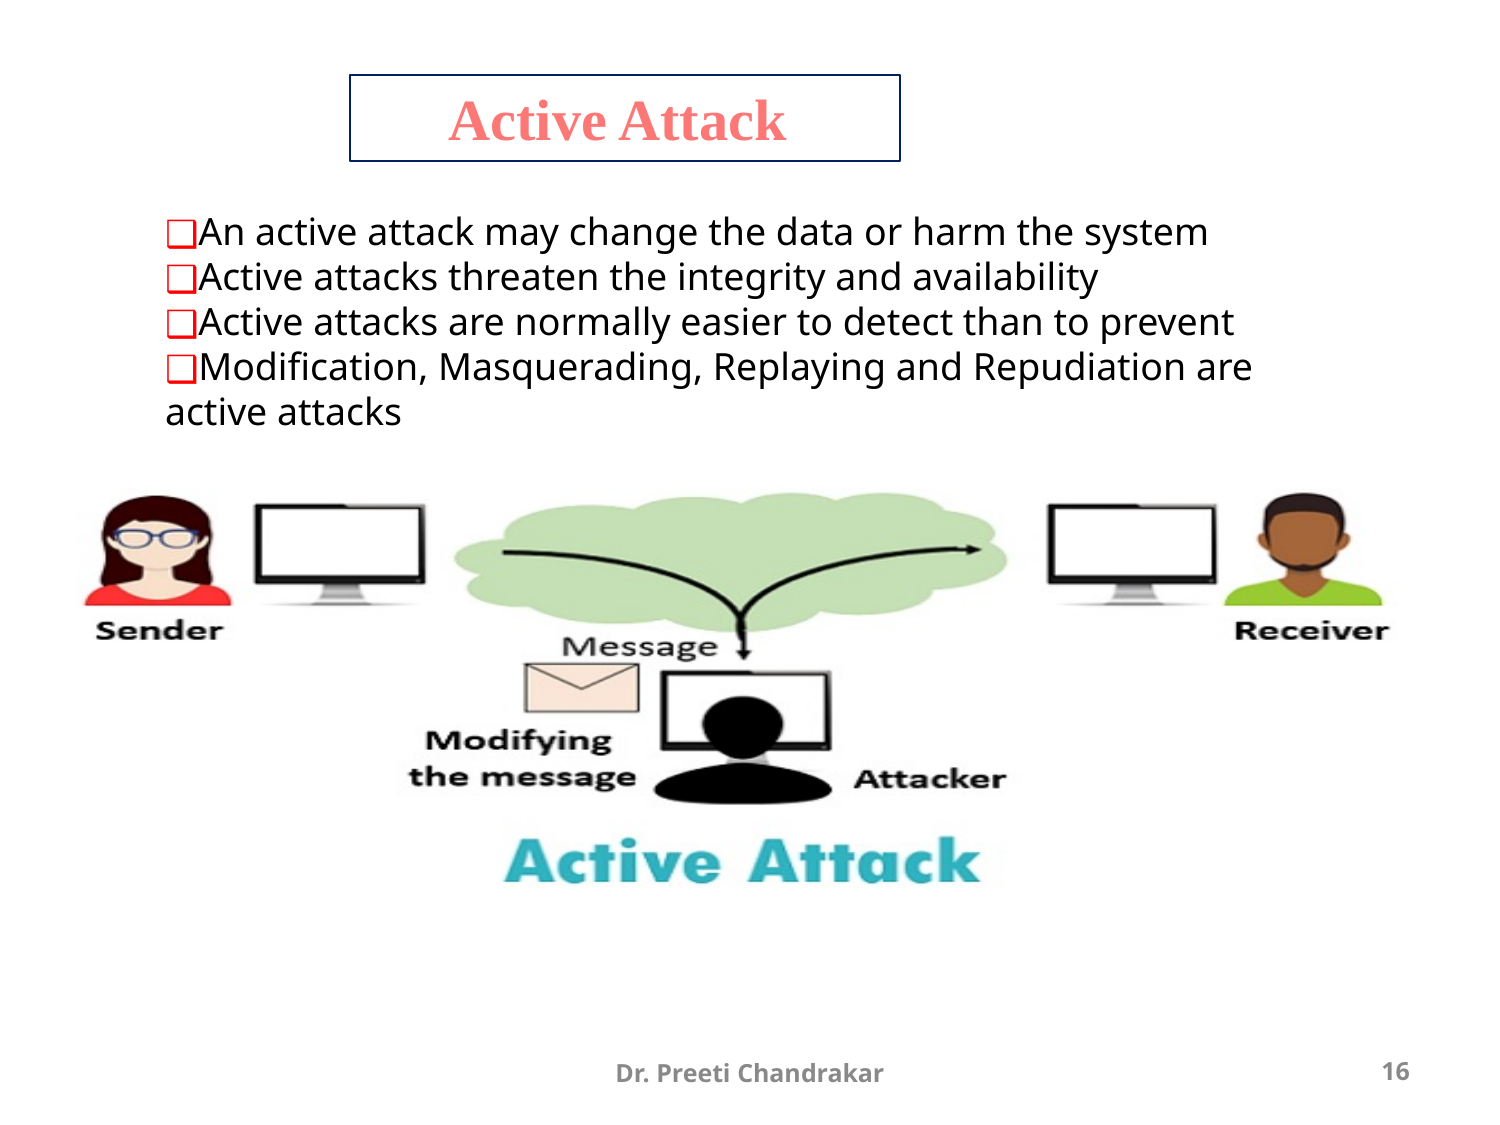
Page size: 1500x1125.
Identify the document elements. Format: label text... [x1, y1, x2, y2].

text_box Dr. Preeti Chandrakar [512, 1042, 988, 1103]
text_box An active attack may change the data or harm the system Active attacks threaten the integrity and availability Active attacks are normally easier to detect than to prevent Modification, Masquerading, Replaying and Repudiation are active attacks [150, 199, 1300, 440]
text_box 16 [1074, 1042, 1425, 1103]
picture [74, 487, 1401, 888]
text_box Active Attack [350, 75, 900, 161]
